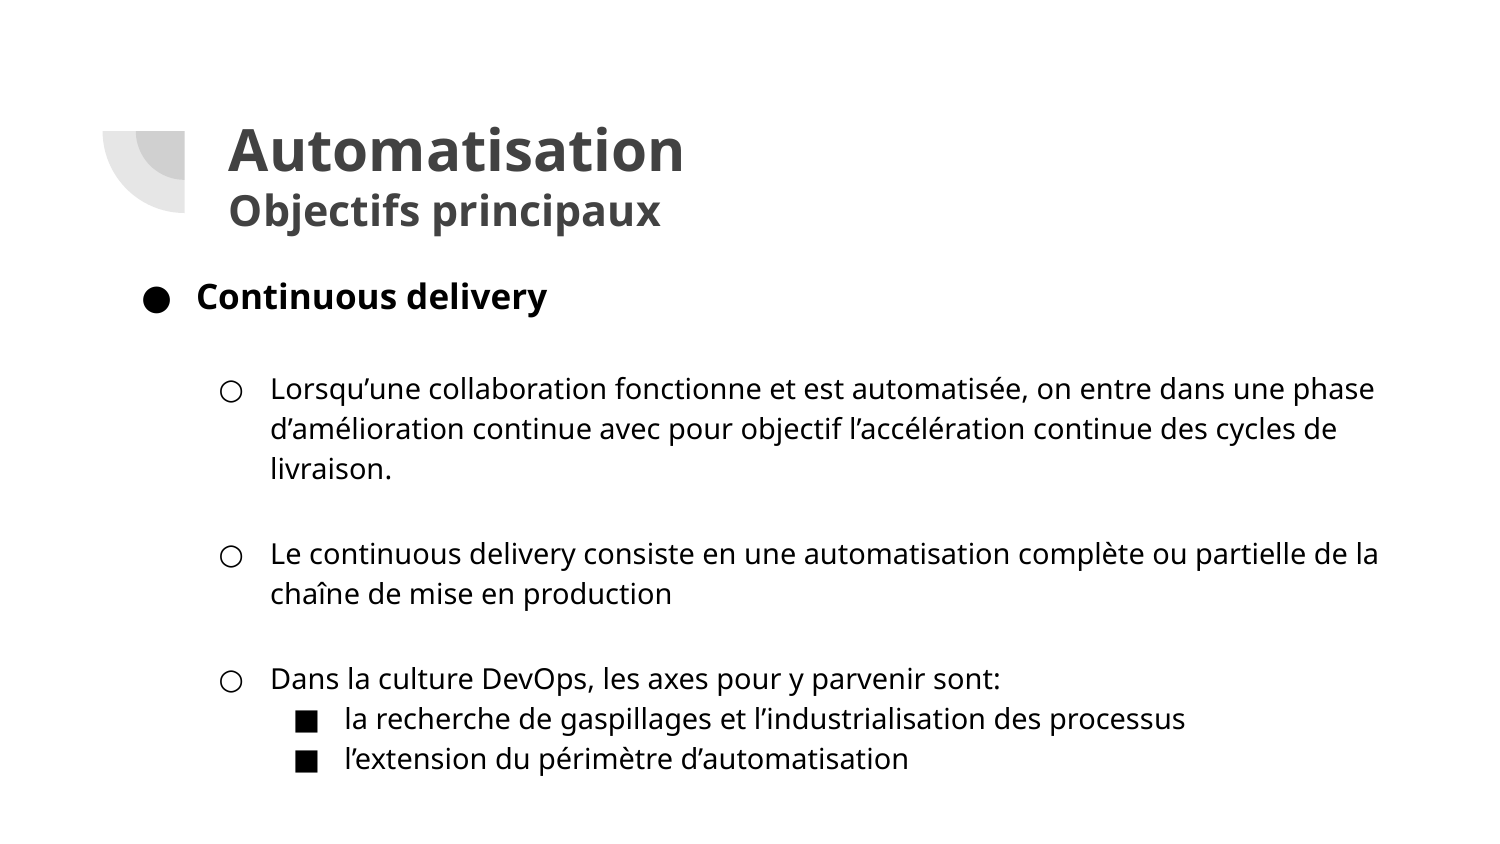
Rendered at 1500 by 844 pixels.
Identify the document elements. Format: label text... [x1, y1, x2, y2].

list Continuous delivery Lorsqu’une collaboration fonctionne et est automatisée, on entre dans une phase d’amélioration continue avec pour objectif l’accélération continue des cycles de livraison. Le continuous delivery consiste en une automatisation complète ou partielle de la chaîne de mise en production Dans la culture DevOps, les axes pour y parvenir sont: la recherche de gaspillages et l’industrialisation des processus l’extension du périmètre d’automatisation [106, 253, 1405, 794]
title Automatisation Objectifs principaux [213, 98, 1368, 253]
